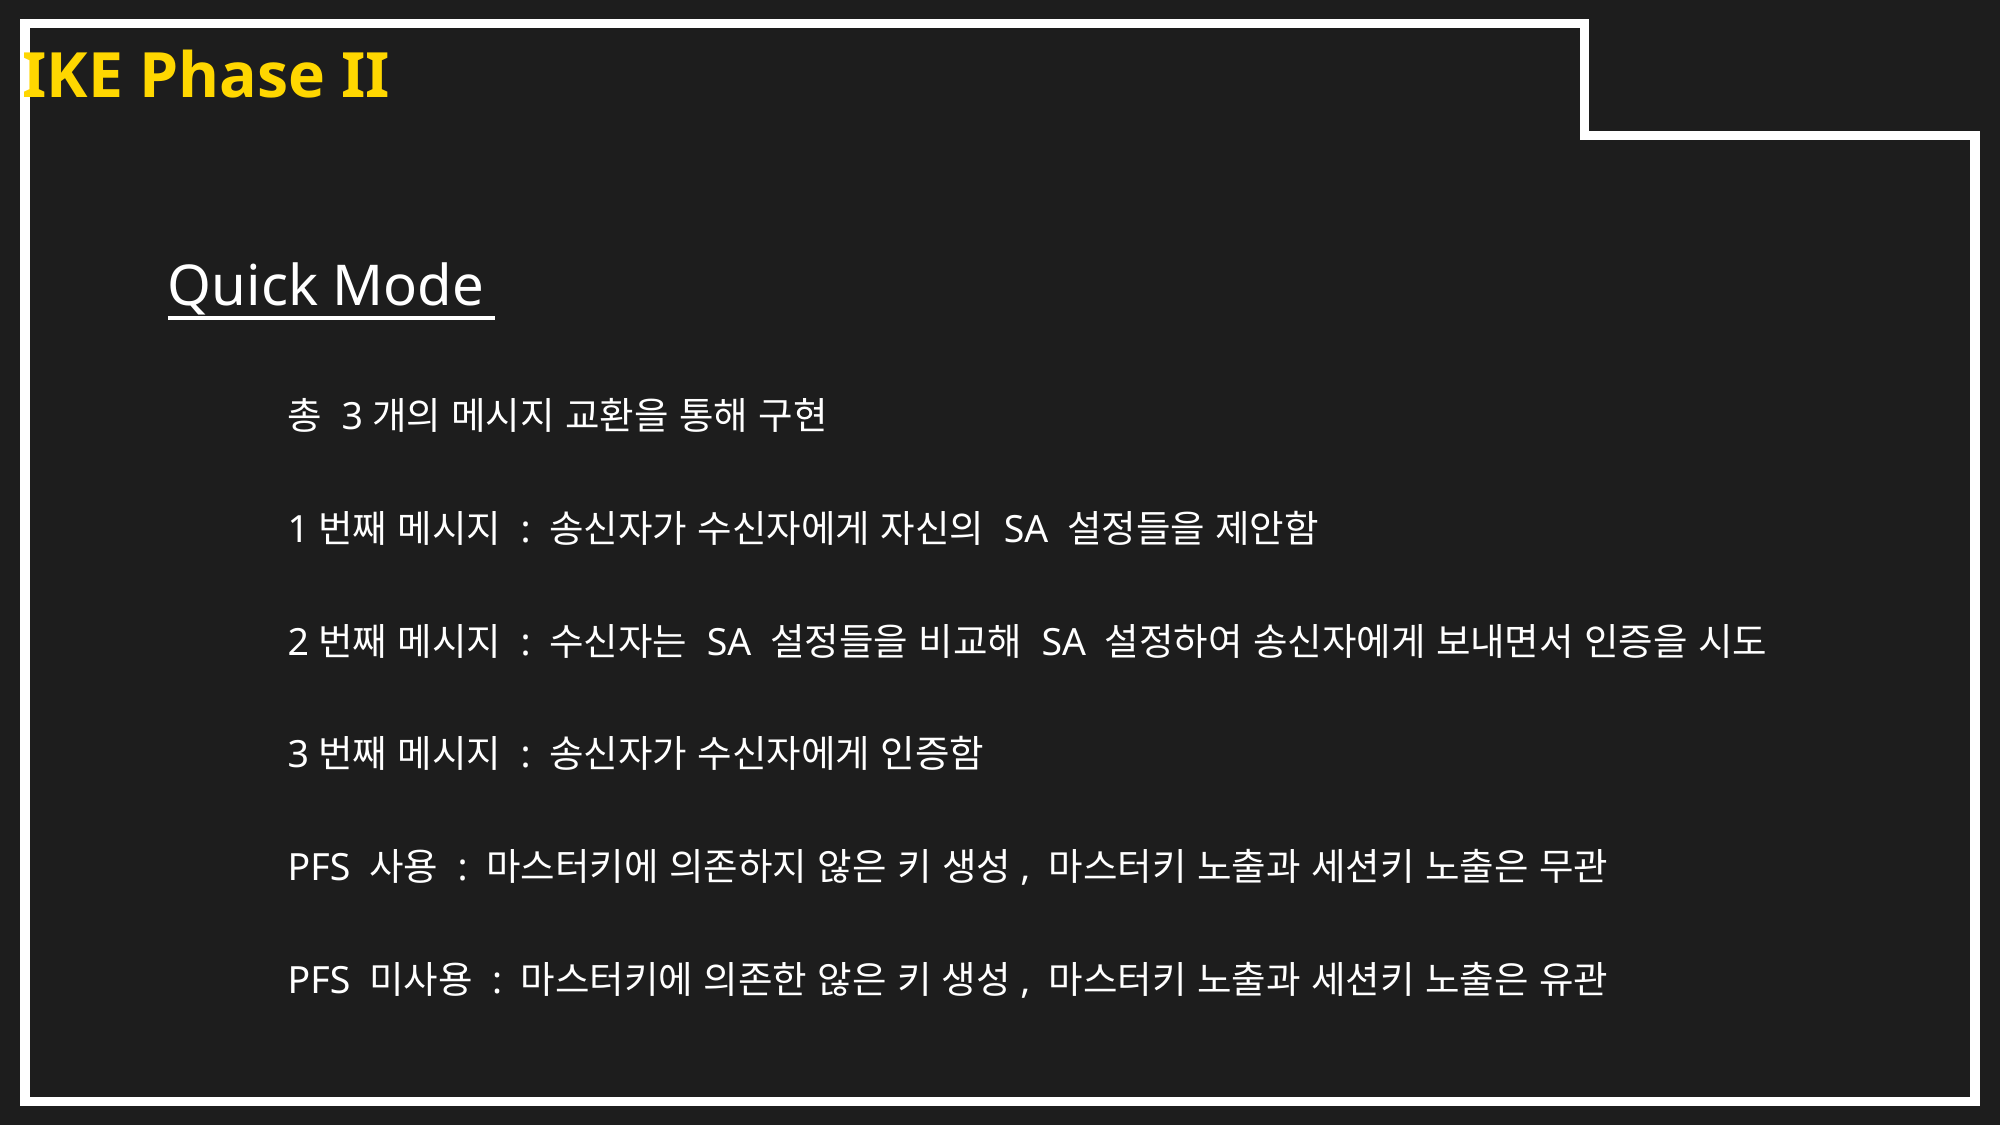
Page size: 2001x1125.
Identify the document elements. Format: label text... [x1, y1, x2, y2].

text_box 3번째 메시지 : 송신자가 수신자에게 인증함 [272, 717, 1865, 789]
text_box PFS 사용 : 마스터키에 의존하지 않은 키 생성, 마스터키 노출과 세션키 노출은 무관 [272, 830, 1865, 902]
text_box PFS 미사용 : 마스터키에 의존한 않은 키 생성, 마스터키 노출과 세션키 노출은 유관 [272, 943, 1865, 1014]
text_box Quick Mode [146, 247, 506, 319]
text_box 2번째 메시지 : 수신자는 SA 설정들을 비교해 SA 설정하여 송신자에게 보내면서 인증을 시도 [272, 604, 1865, 676]
text_box IKE Phase II [0, 0, 414, 145]
text_box 1번째 메시지 : 송신자가 수신자에게 자신의 SA 설정들을 제안함 [272, 492, 1828, 563]
text_box 총 3개의 메시지 교환을 통해 구현 [272, 379, 1828, 451]
